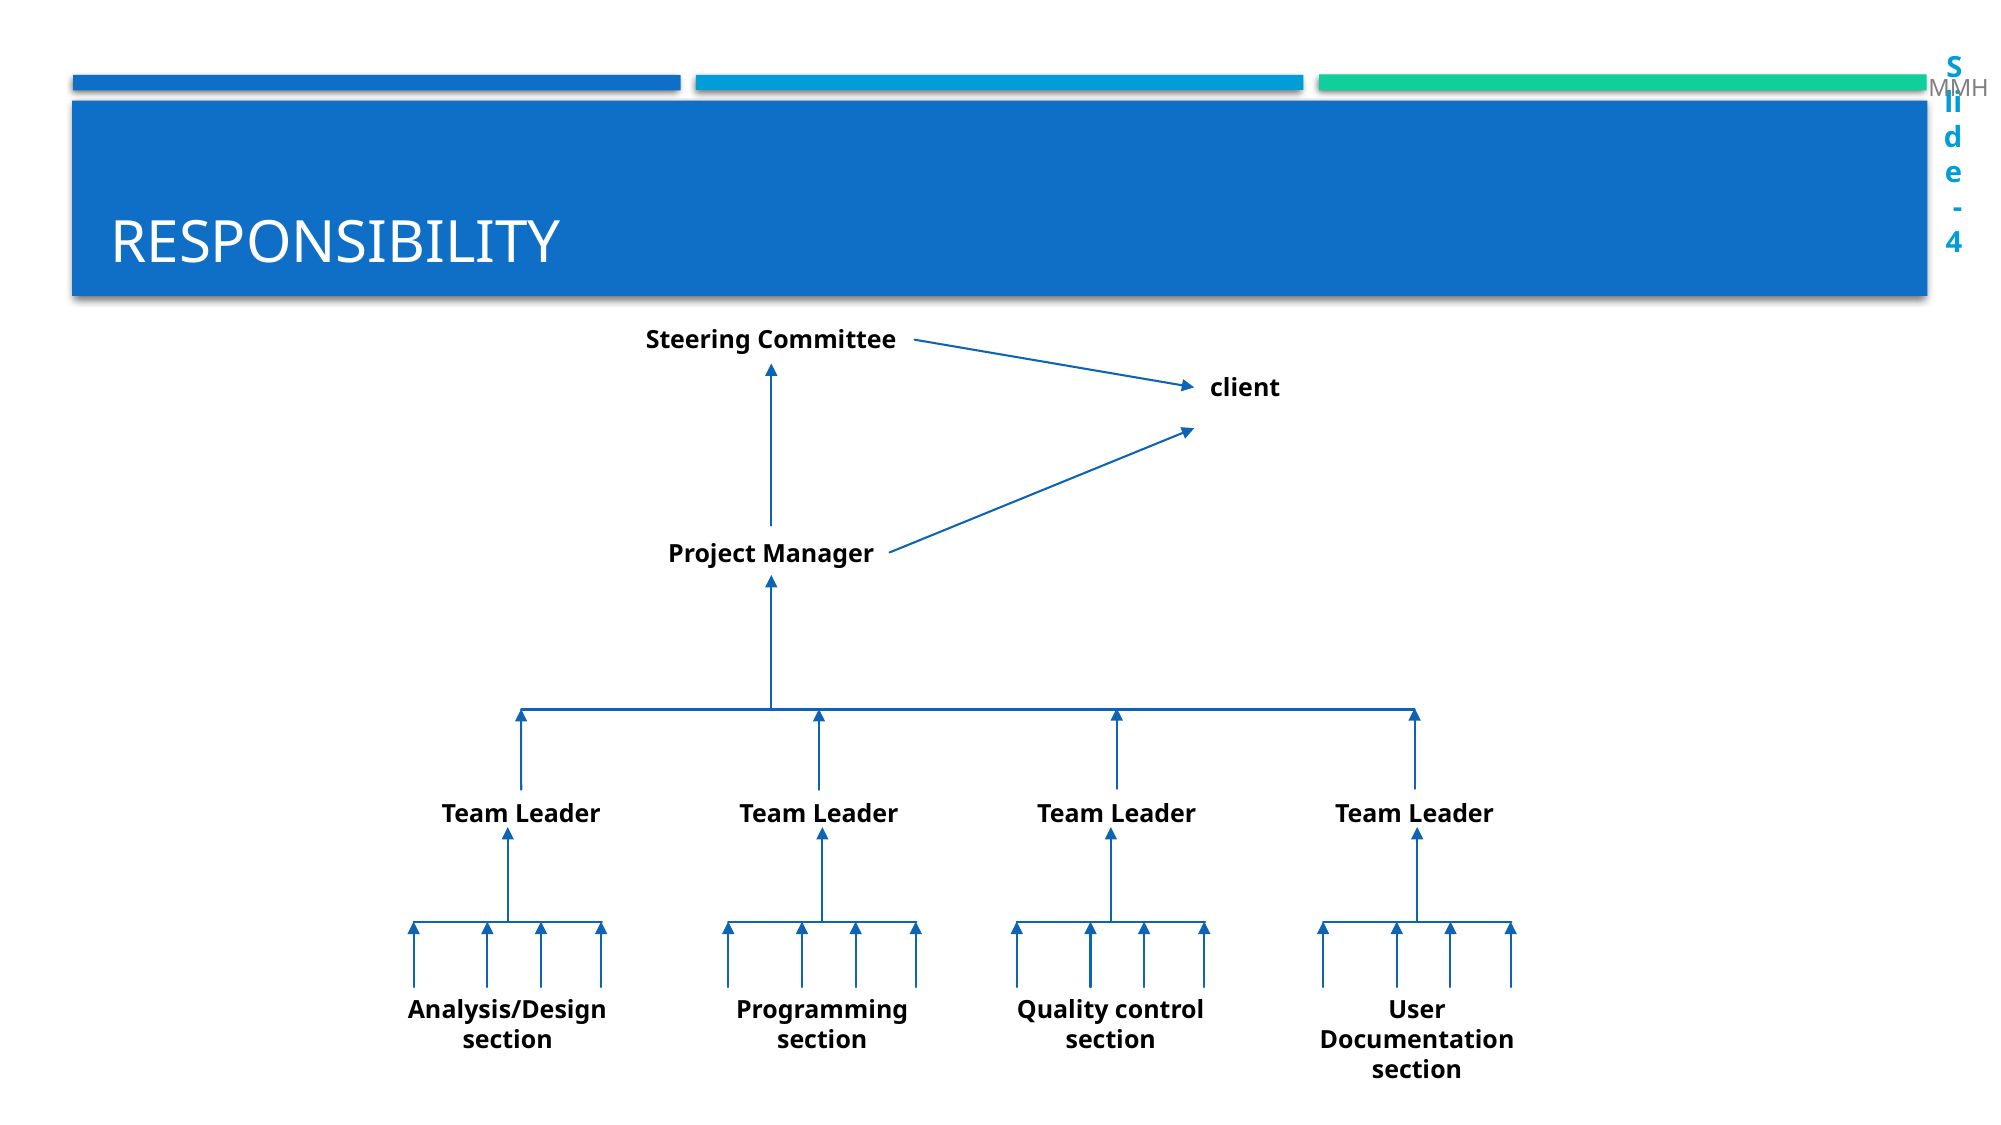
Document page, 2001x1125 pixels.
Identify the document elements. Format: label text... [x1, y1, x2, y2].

slide_number Slide-4 [1930, 110, 1970, 212]
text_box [389, 315, 1533, 1098]
text_box MMH [1900, 64, 2000, 110]
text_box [892, 427, 1195, 555]
title responsibility [95, 115, 1905, 282]
